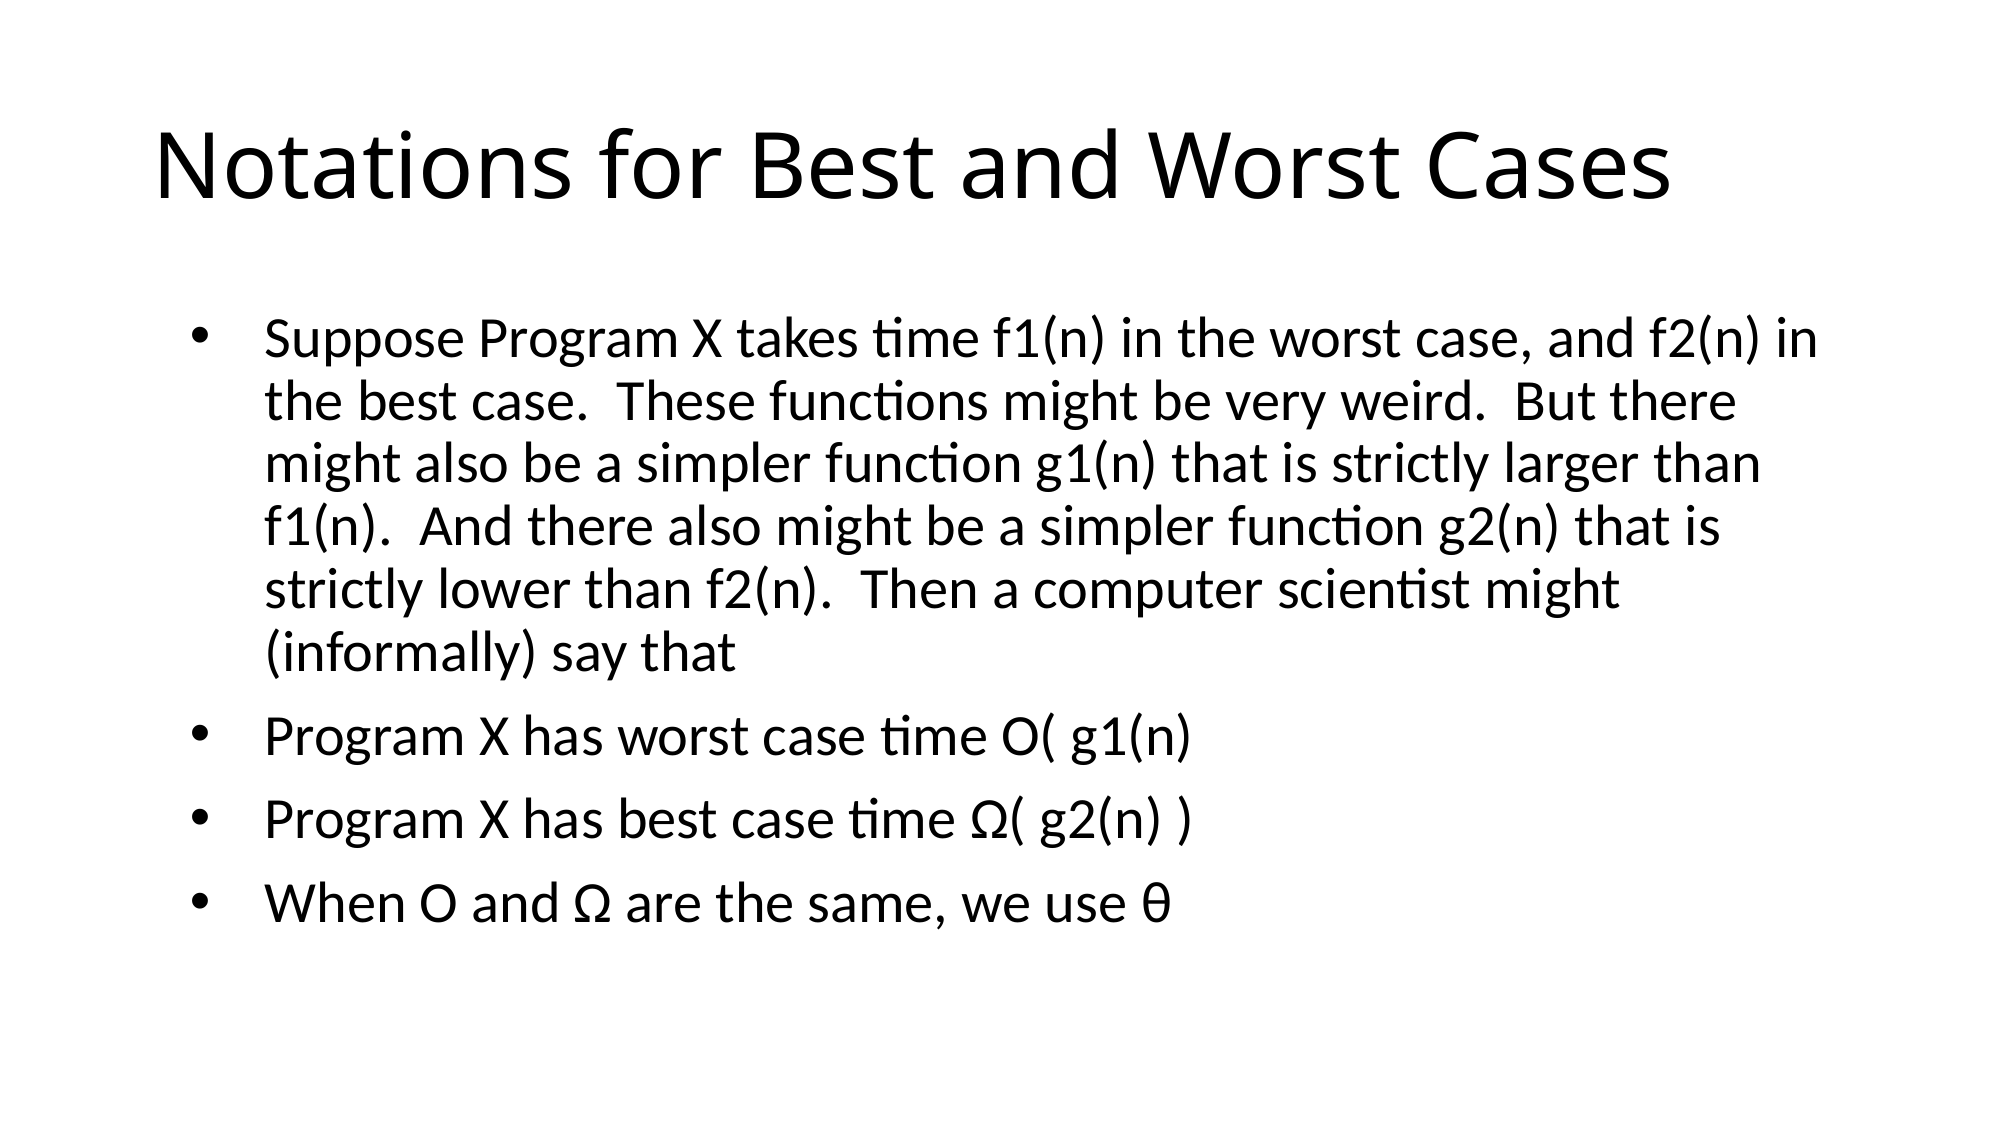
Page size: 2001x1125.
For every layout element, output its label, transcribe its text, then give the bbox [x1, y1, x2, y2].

title Notations for Best and Worst Cases [137, 59, 1863, 278]
list Suppose Program X takes time f1(n) in the worst case, and f2(n) in the best case. These functions might be very weird. But there might also be a simpler function g1(n) that is strictly larger than f1(n). And there also might be a simpler function g2(n) that is strictly lower than f2(n). Then a computer scientist might (informally) say that Program X has worst case time O( g1(n) Program X has best case time Ω( g2(n) ) When O and Ω are the same, we use θ [137, 299, 1863, 1014]
